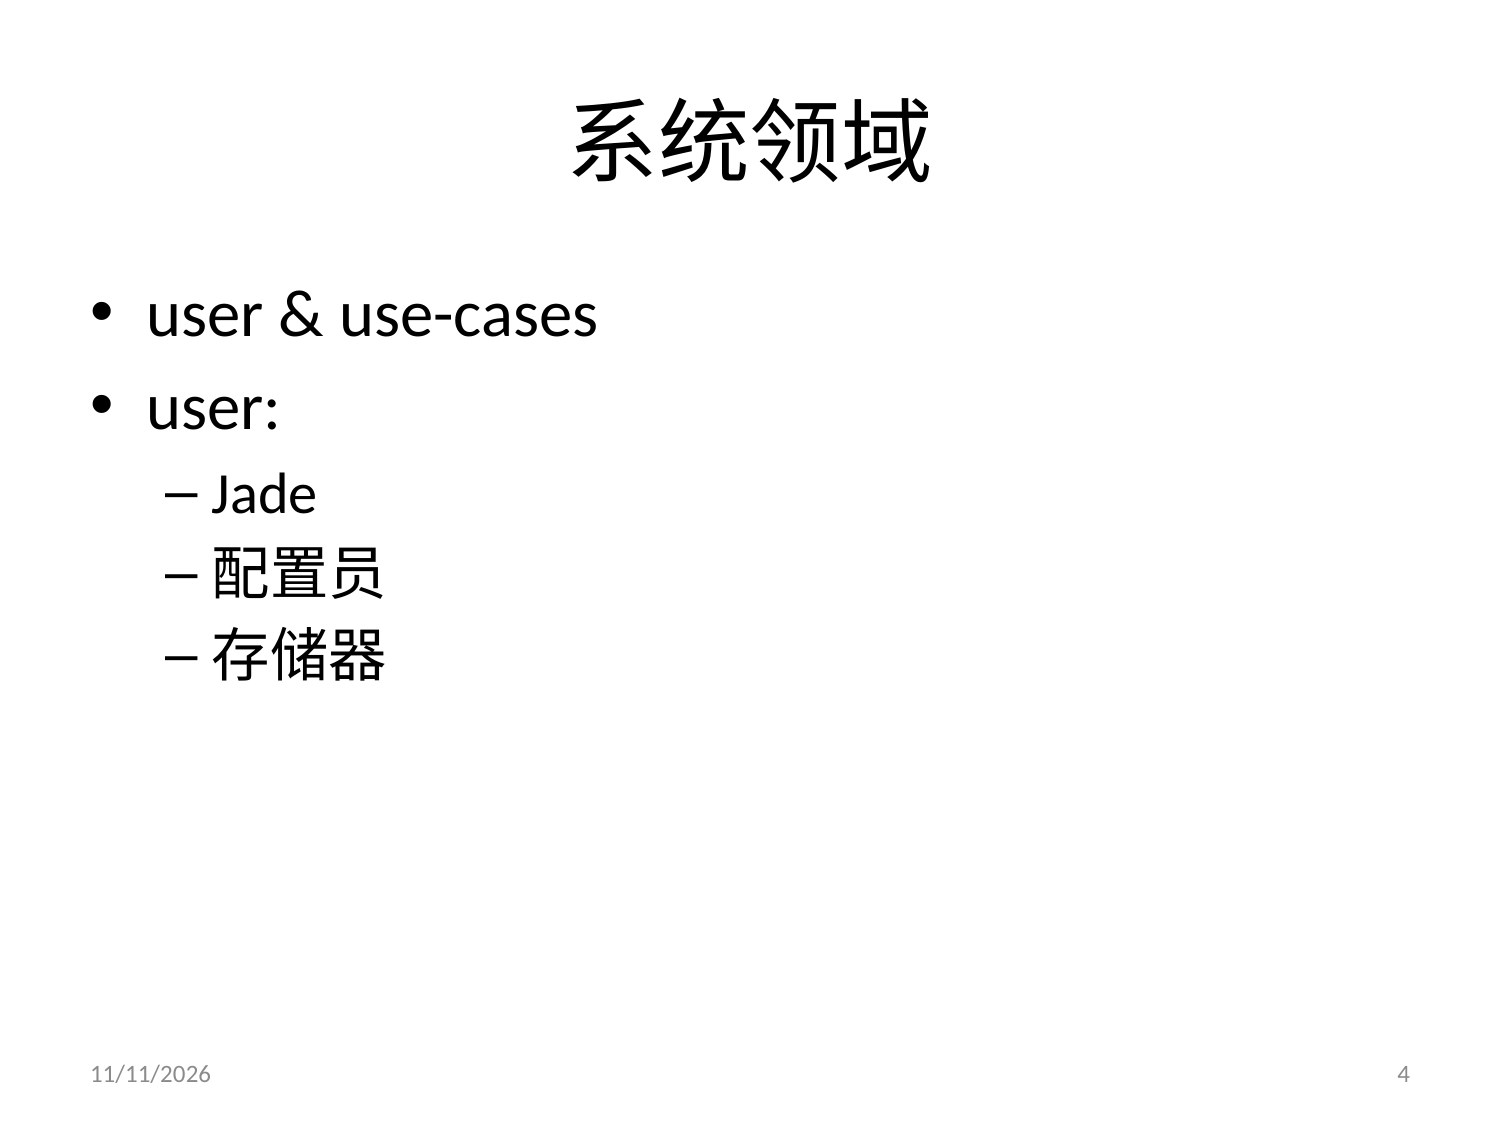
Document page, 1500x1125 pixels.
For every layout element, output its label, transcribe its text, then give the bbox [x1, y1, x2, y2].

slide_number 4 [1074, 1042, 1425, 1103]
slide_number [75, 1042, 425, 1103]
title 系统领域 [75, 45, 1425, 233]
list user & use-cases user: Jade 配置员 存储器 [75, 262, 1425, 1005]
